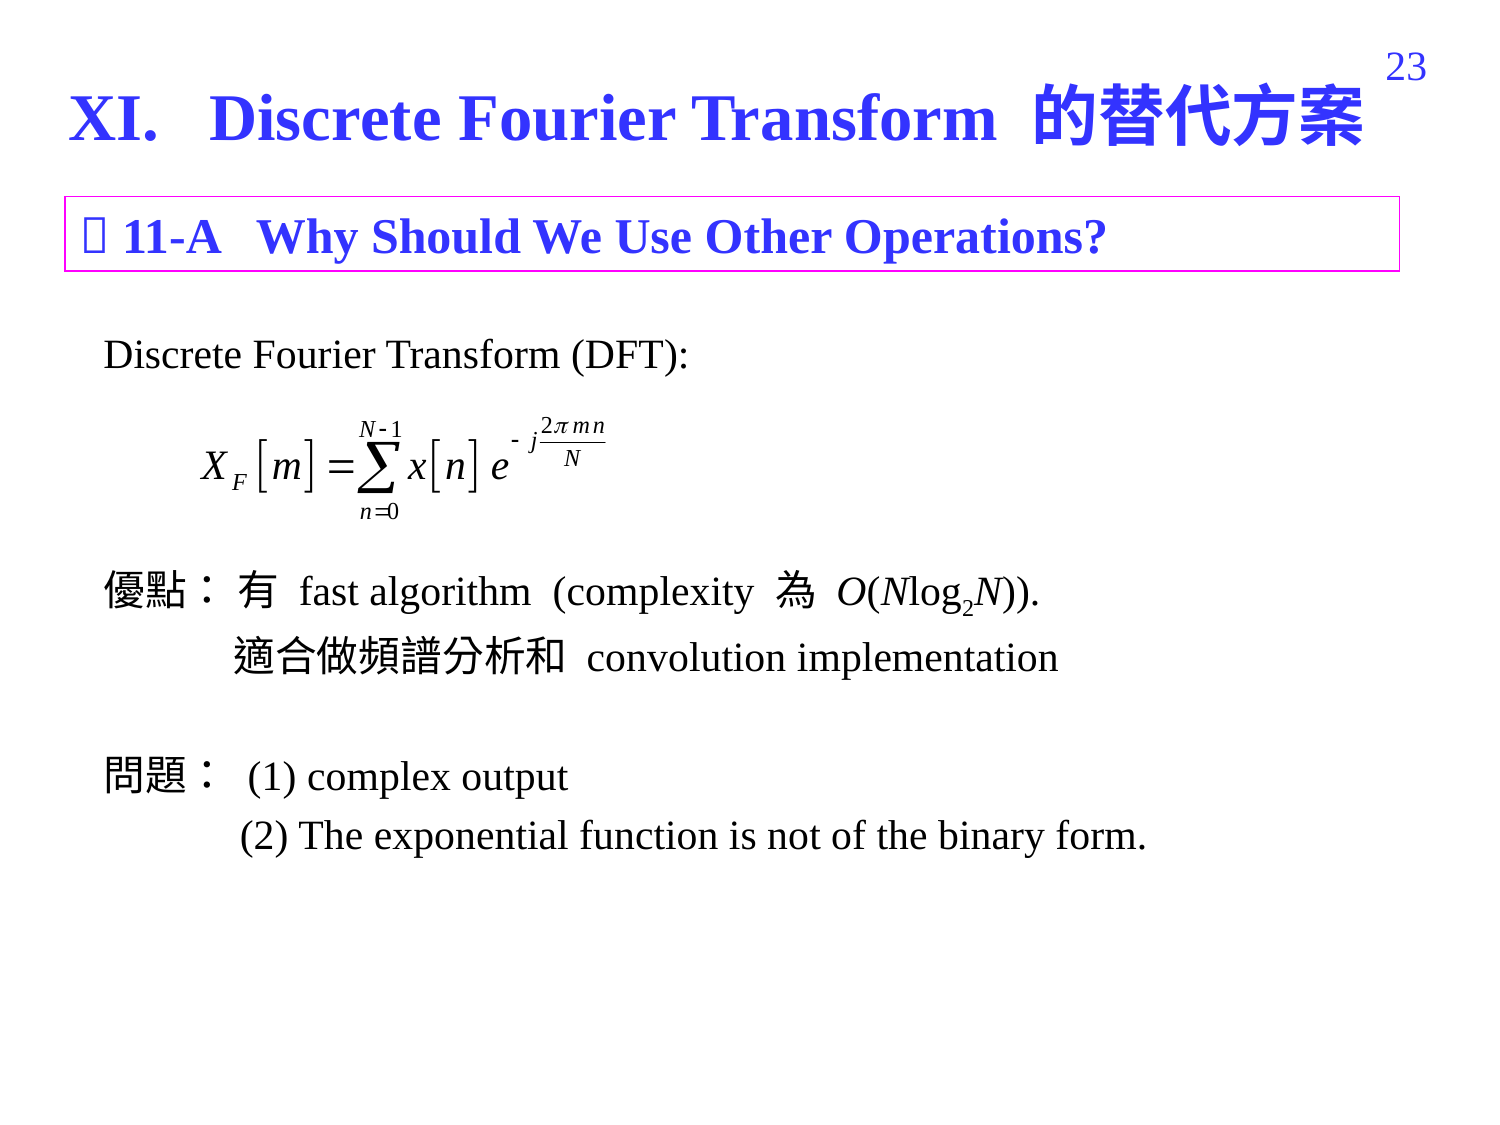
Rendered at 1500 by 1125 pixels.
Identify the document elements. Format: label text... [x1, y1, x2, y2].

text_box Discrete Fourier Transform (DFT): 優點： 有 fast algorithm (complexity 為 O(Nlog2N)). 適合做頻譜分析和 convolution implementation 問題： (1) complex output (2) The exponential function is not of the binary form. [88, 314, 1412, 865]
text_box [194, 408, 616, 527]
list XI. Discrete Fourier Transform 的替代方案 [52, 66, 1397, 185]
slide_number 370 [1092, 30, 1443, 110]
text_box  11-A Why Should We Use Other Operations? [64, 196, 1400, 272]
